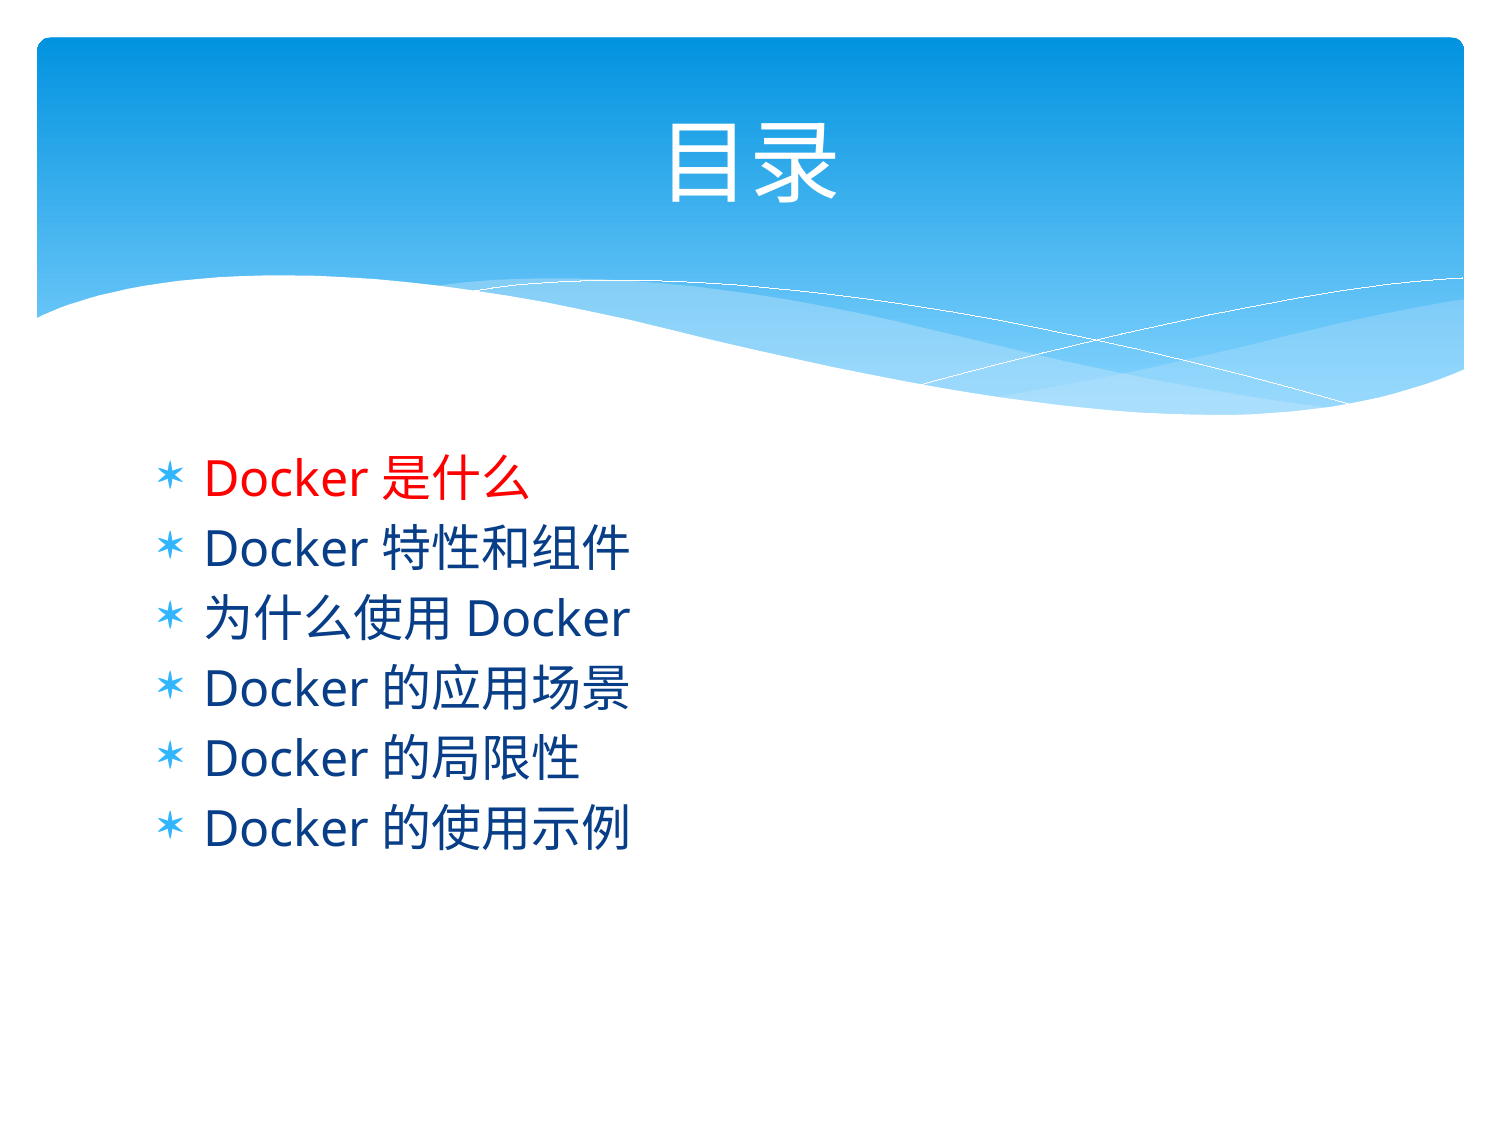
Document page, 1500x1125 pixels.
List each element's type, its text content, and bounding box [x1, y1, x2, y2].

list Docker是什么 Docker特性和组件 为什么使用Docker Docker的应用场景 Docker的局限性 Docker的使用示例 [143, 438, 1359, 1005]
title 目录 [75, 55, 1425, 261]
